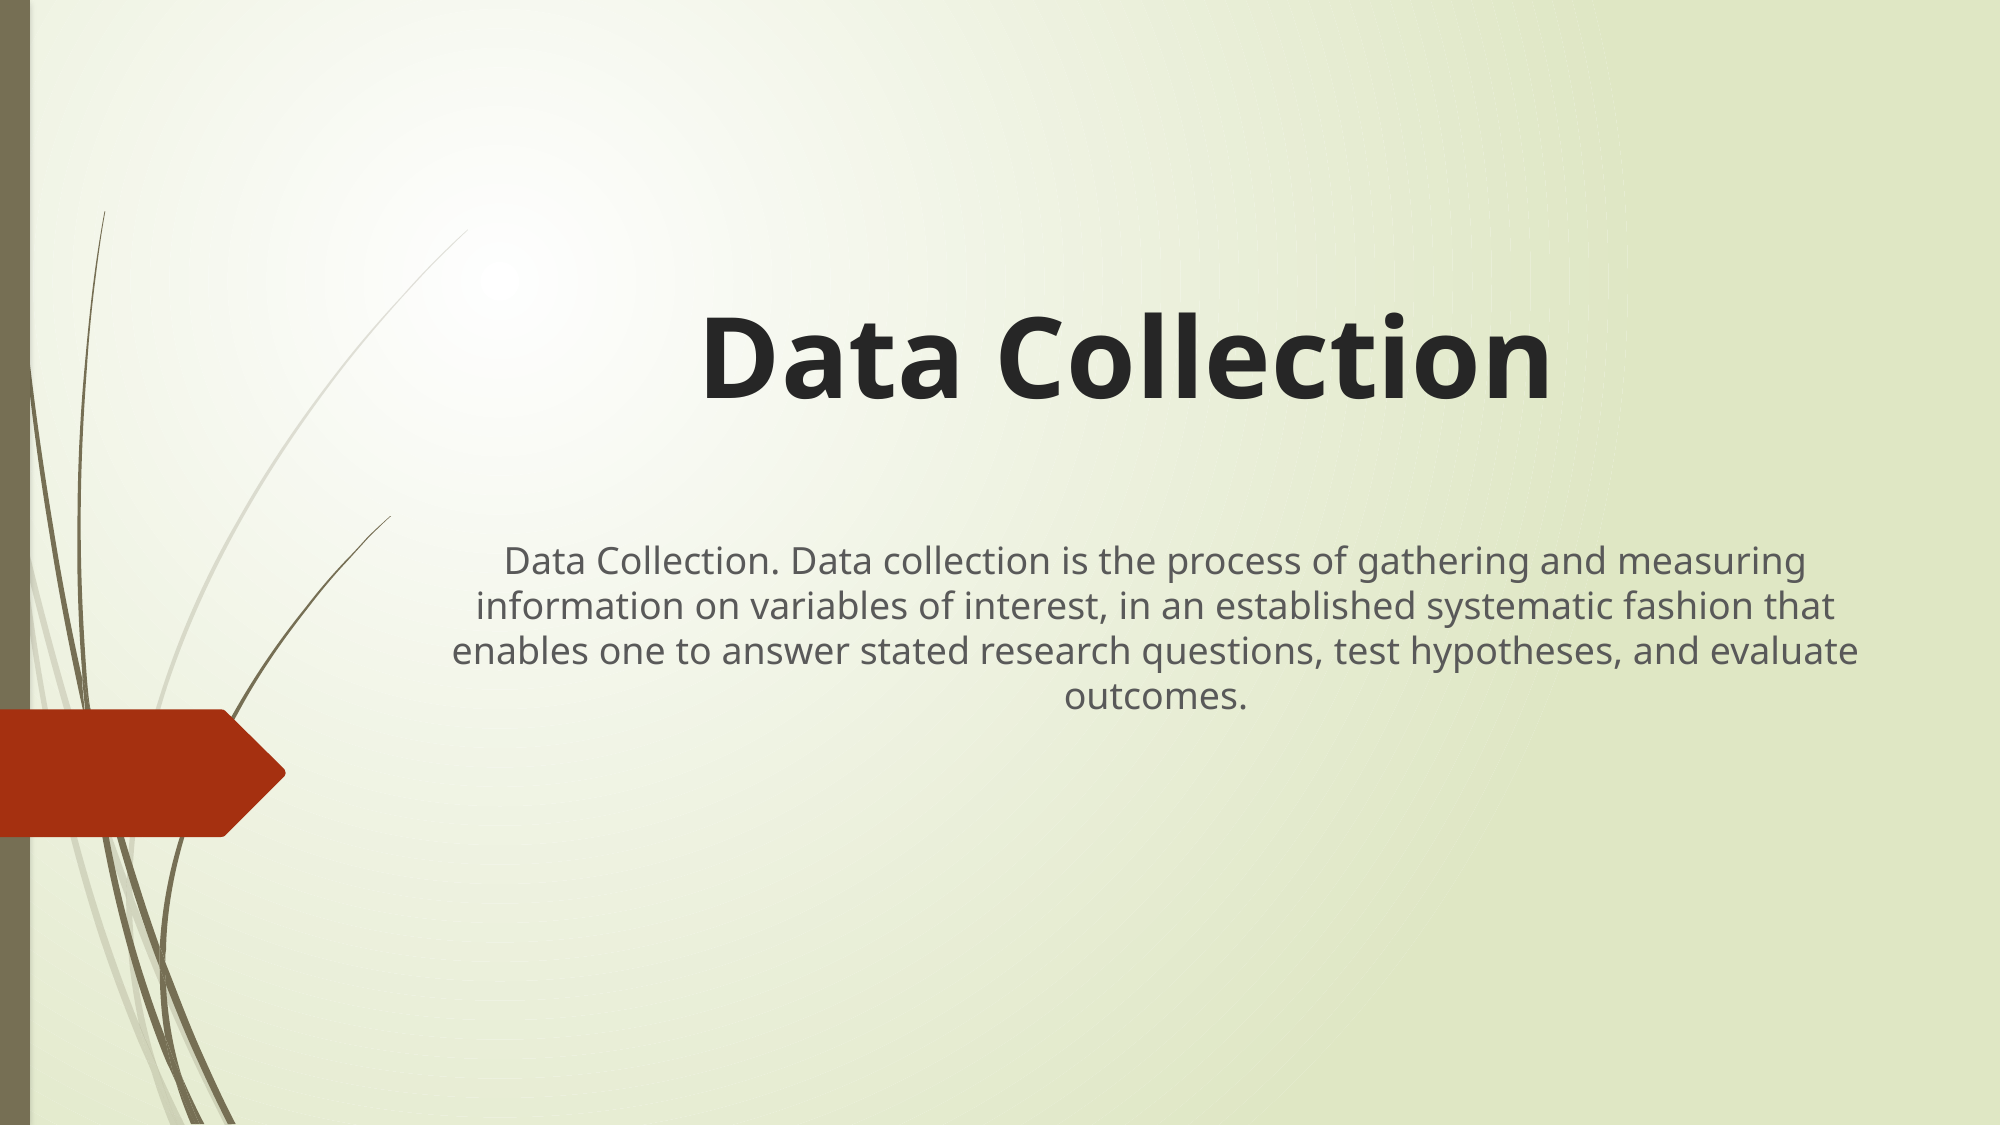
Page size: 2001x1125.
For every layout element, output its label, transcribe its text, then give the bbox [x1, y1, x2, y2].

subtitle Data Collection. Data collection is the process of gathering and measuring information on variables of interest, in an established systematic fashion that enables one to answer stated research questions, test hypotheses, and evaluate outcomes. [424, 529, 1888, 969]
title Data Collection [249, 205, 1888, 429]
